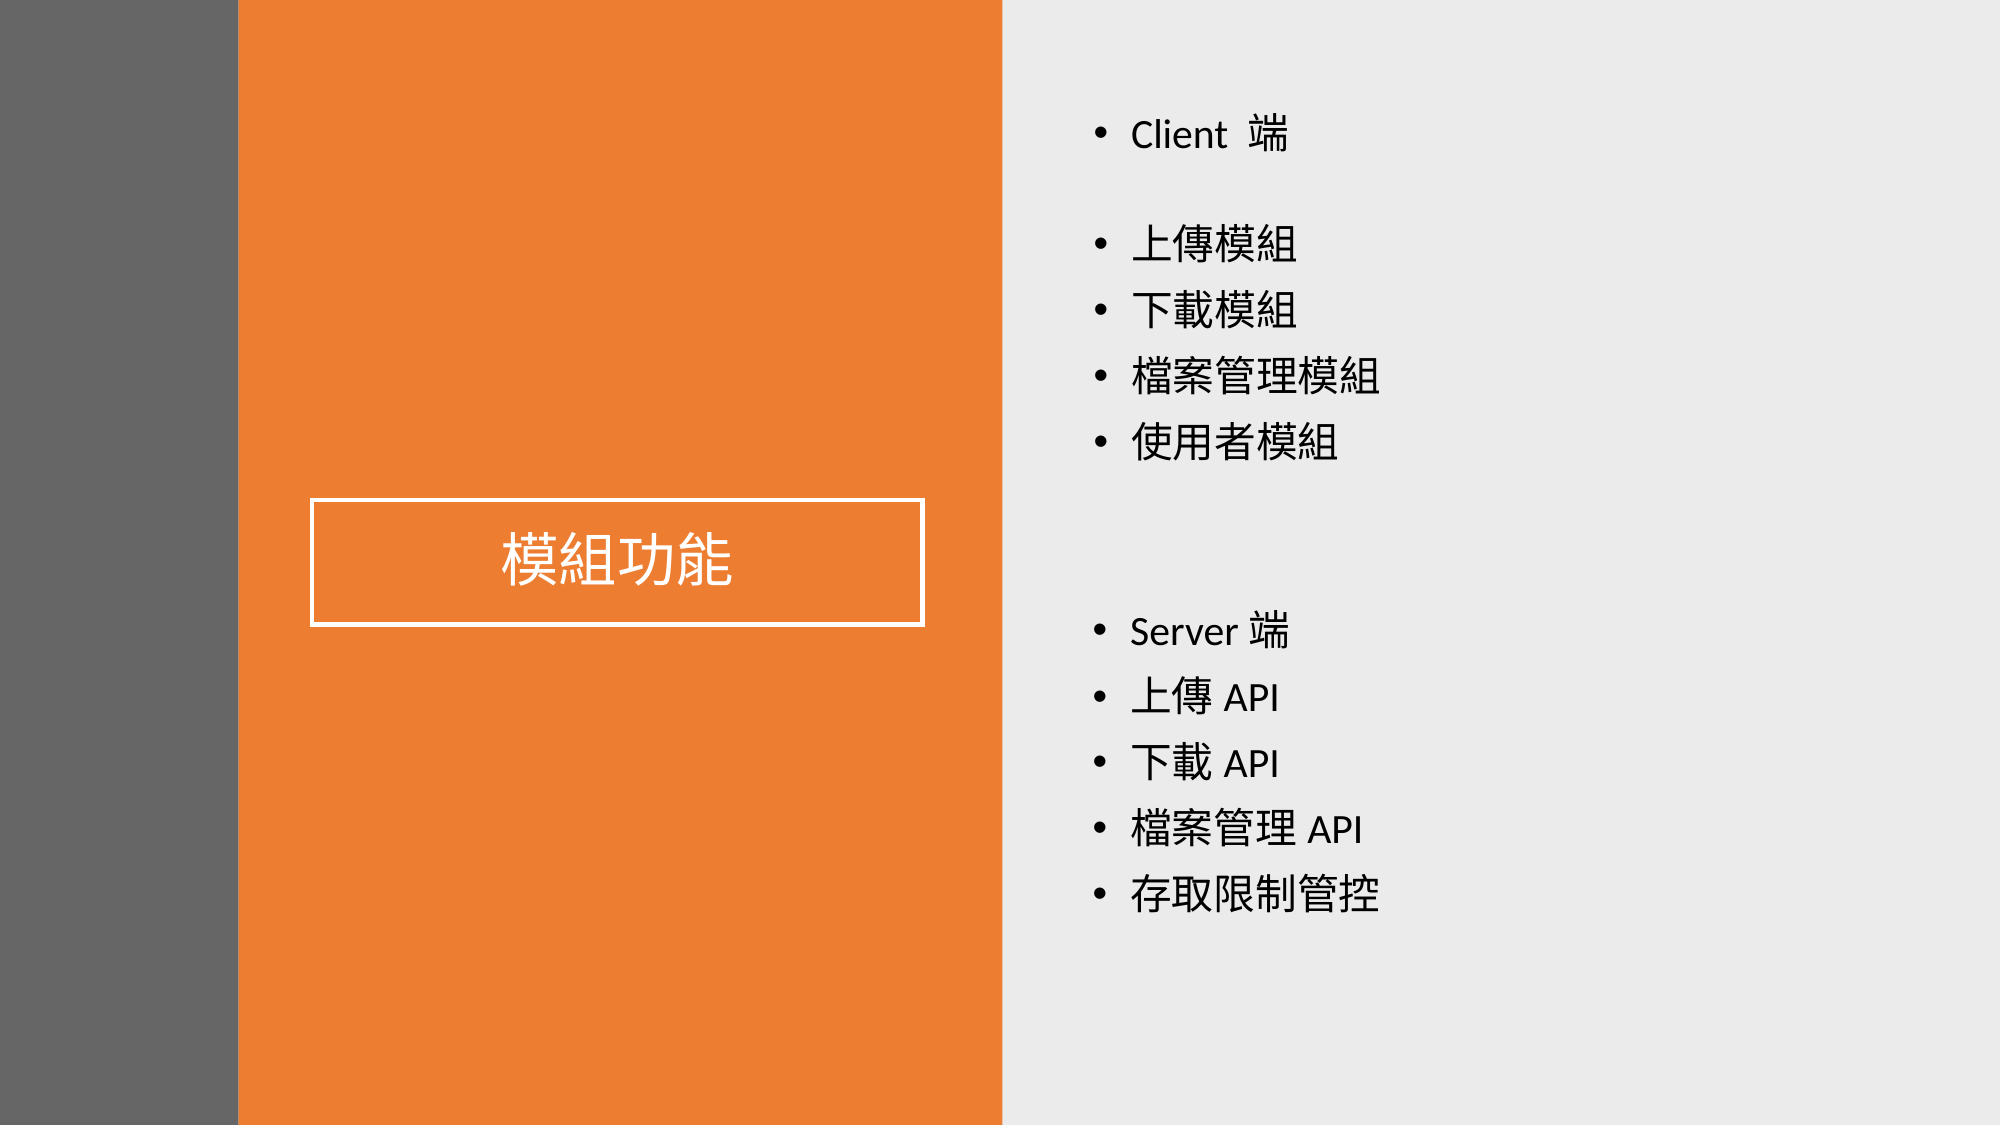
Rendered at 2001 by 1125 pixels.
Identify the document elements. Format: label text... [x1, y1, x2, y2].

list Client 端 上傳模組 下載模組 檔案管理模組 使用者模組 [1078, 104, 1908, 523]
text_box [0, 0, 239, 1125]
title 模組功能 [311, 500, 923, 625]
text_box [239, 0, 1003, 1125]
text_box [1003, 0, 2000, 1125]
text_box Server端 上傳API 下載API 檔案管理API 存取限制管控 [1077, 602, 1908, 1020]
